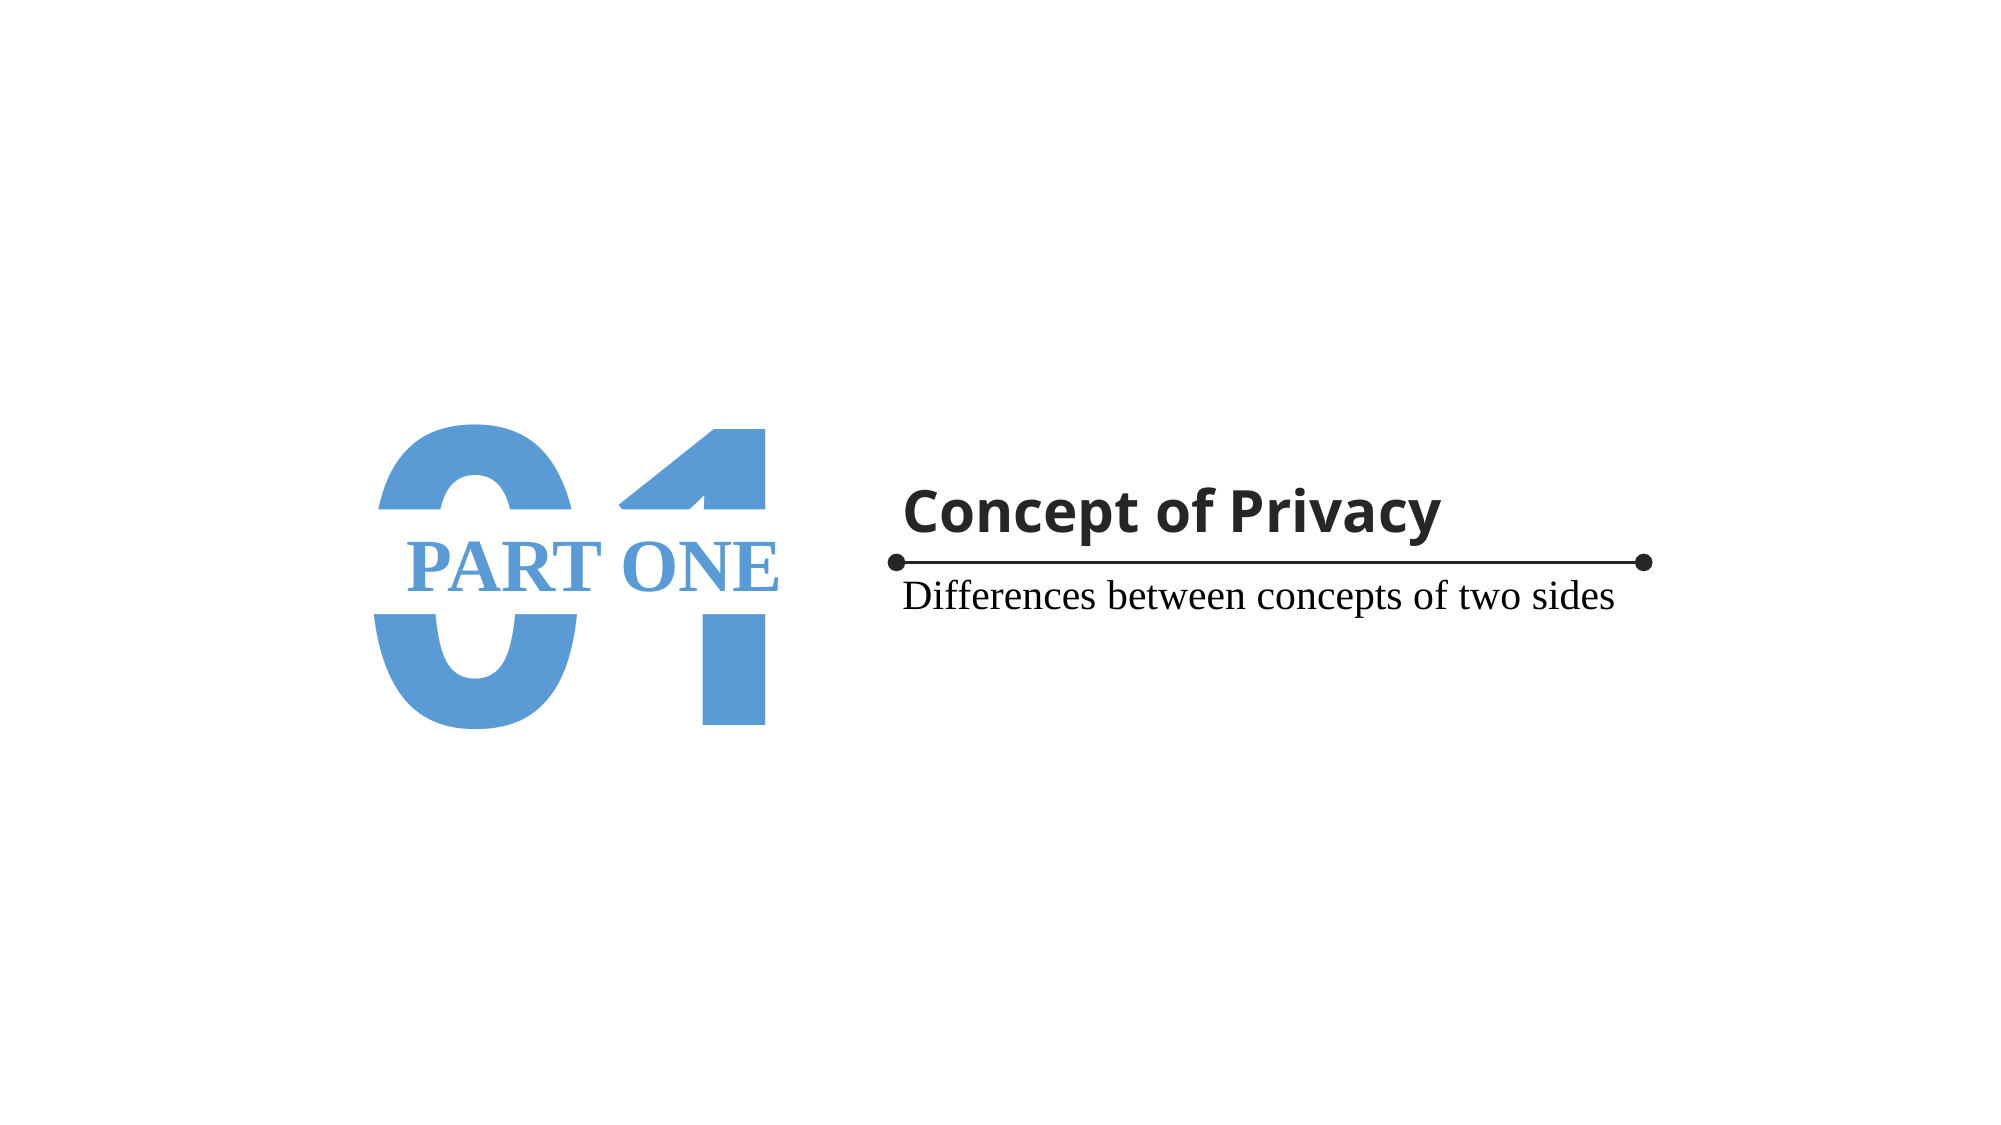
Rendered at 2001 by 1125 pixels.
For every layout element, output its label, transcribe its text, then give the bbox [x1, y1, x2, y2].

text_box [887, 553, 1653, 572]
text_box 01 [249, 303, 940, 816]
text_box Differences between concepts of two sides [887, 572, 1650, 626]
text_box Concept of Privacy [887, 466, 1653, 552]
text_box PART ONE [330, 509, 860, 615]
